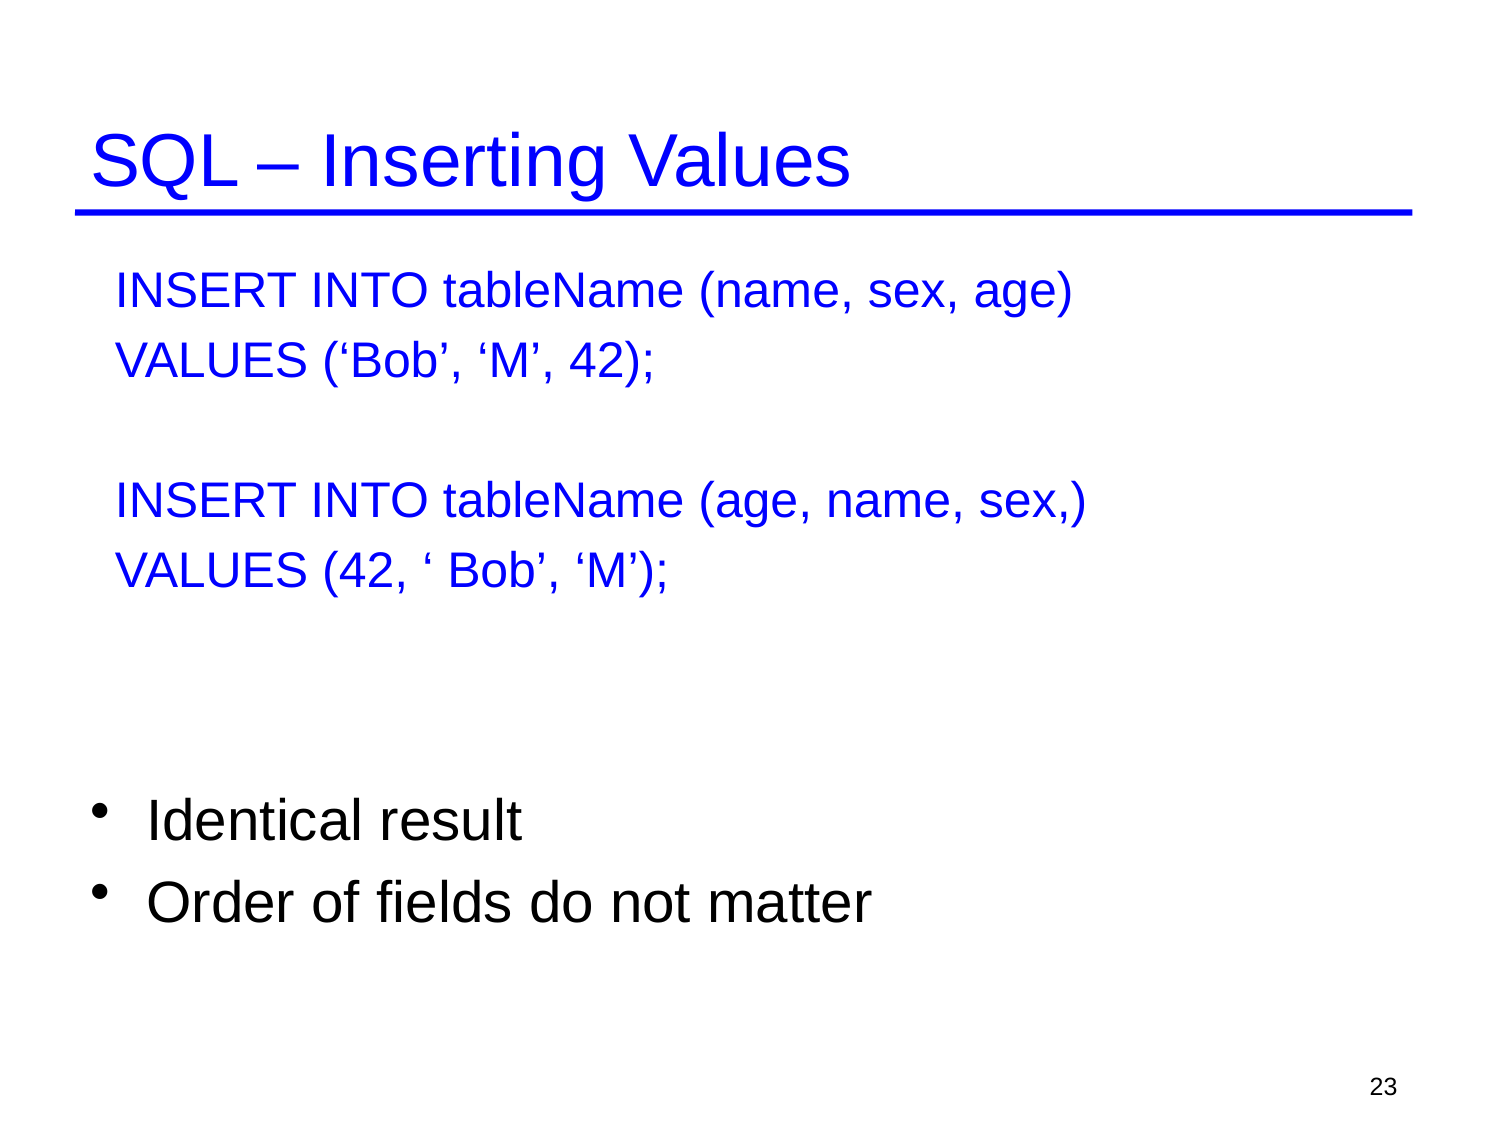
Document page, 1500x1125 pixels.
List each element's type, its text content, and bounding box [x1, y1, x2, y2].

slide_number 23 [1099, 1062, 1413, 1101]
title SQL – Inserting Values [74, 99, 1413, 213]
list Identical result Order of fields do not matter [74, 774, 1301, 1051]
list INSERT INTO tableName (name, sex, age) VALUES (‘Bob’, ‘M’, 42); INSERT INTO tableName (age, name, sex,) VALUES (42, ‘ Bob’, ‘M’); [99, 249, 1476, 876]
